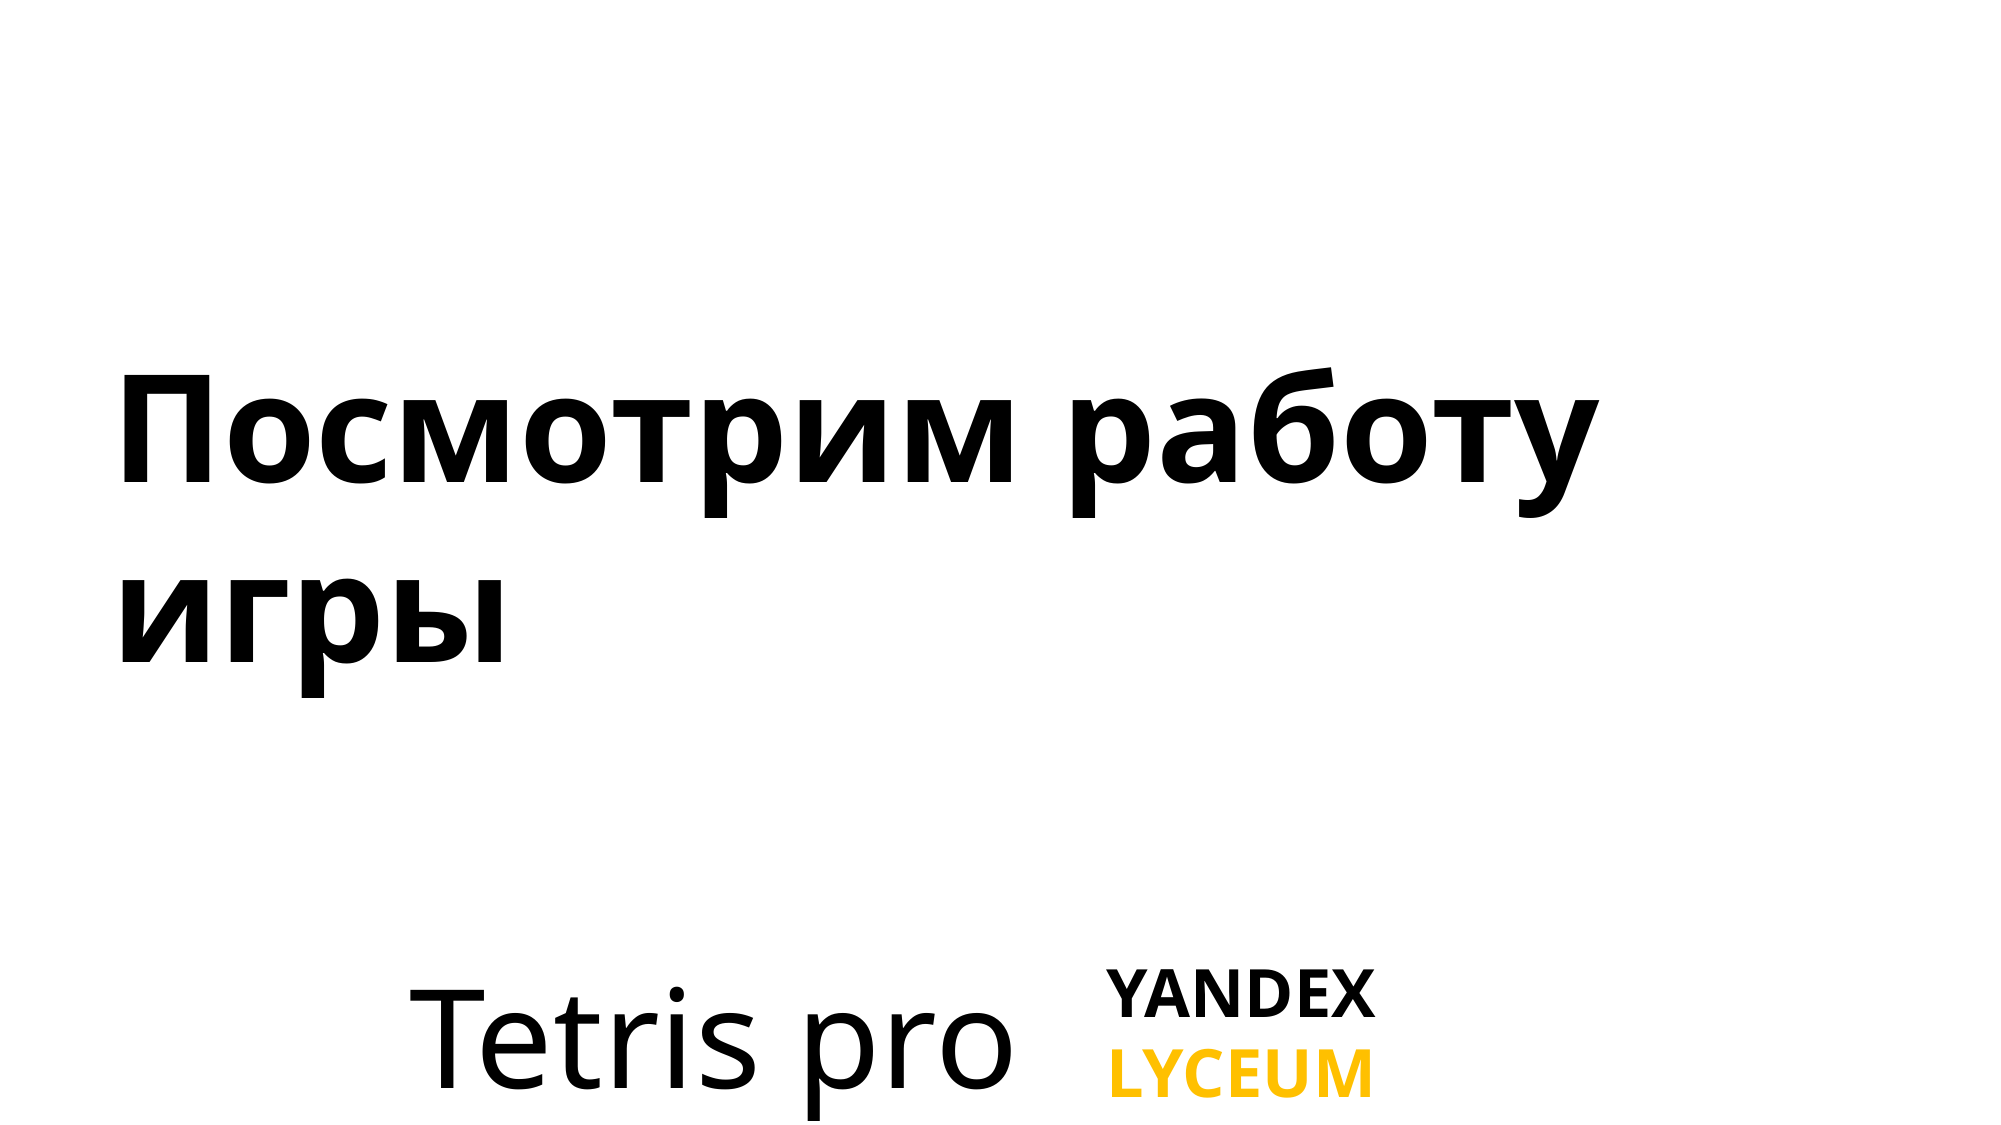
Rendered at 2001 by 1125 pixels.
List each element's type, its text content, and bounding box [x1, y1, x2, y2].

text_box Tetris pro [363, 943, 1092, 1123]
text_box Yandex lyceum [1091, 943, 1519, 1118]
text_box Посмотрим работу игры [96, 324, 1869, 700]
